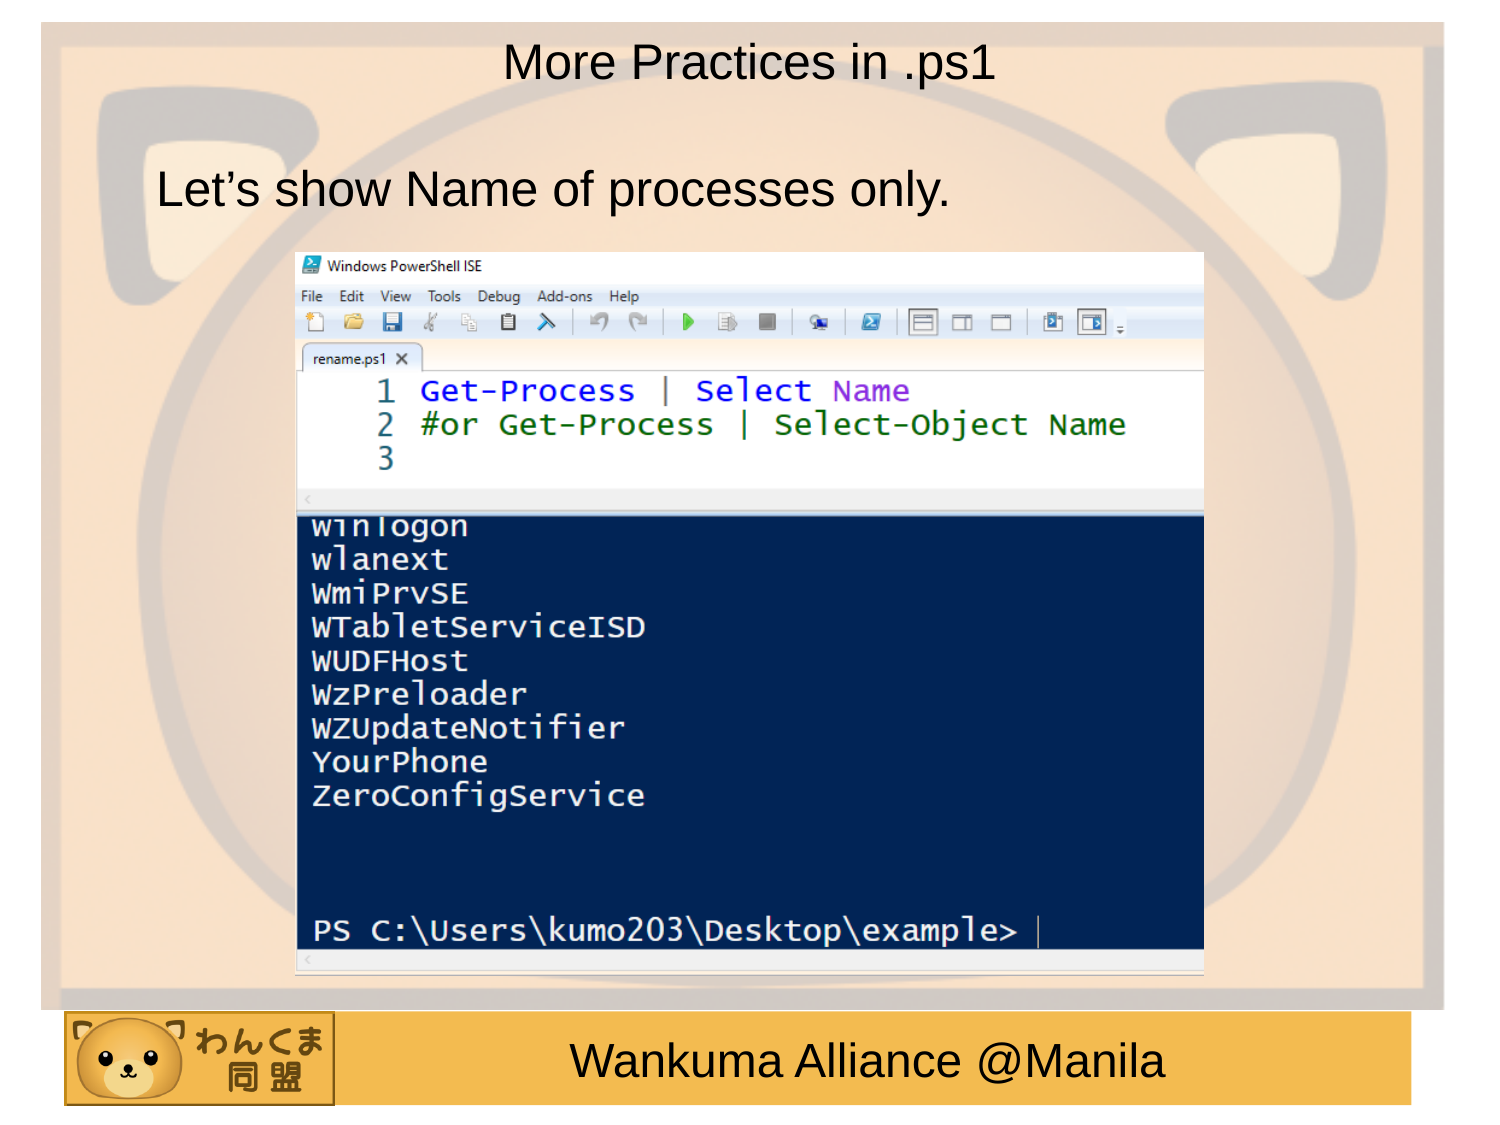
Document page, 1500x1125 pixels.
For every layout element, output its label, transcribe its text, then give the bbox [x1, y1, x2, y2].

text_box More Practices in .ps1 [395, 21, 1105, 110]
text_box Let’s show Name of processes only. [141, 149, 1465, 274]
picture [41, 22, 1447, 1010]
picture [64, 1011, 335, 1106]
